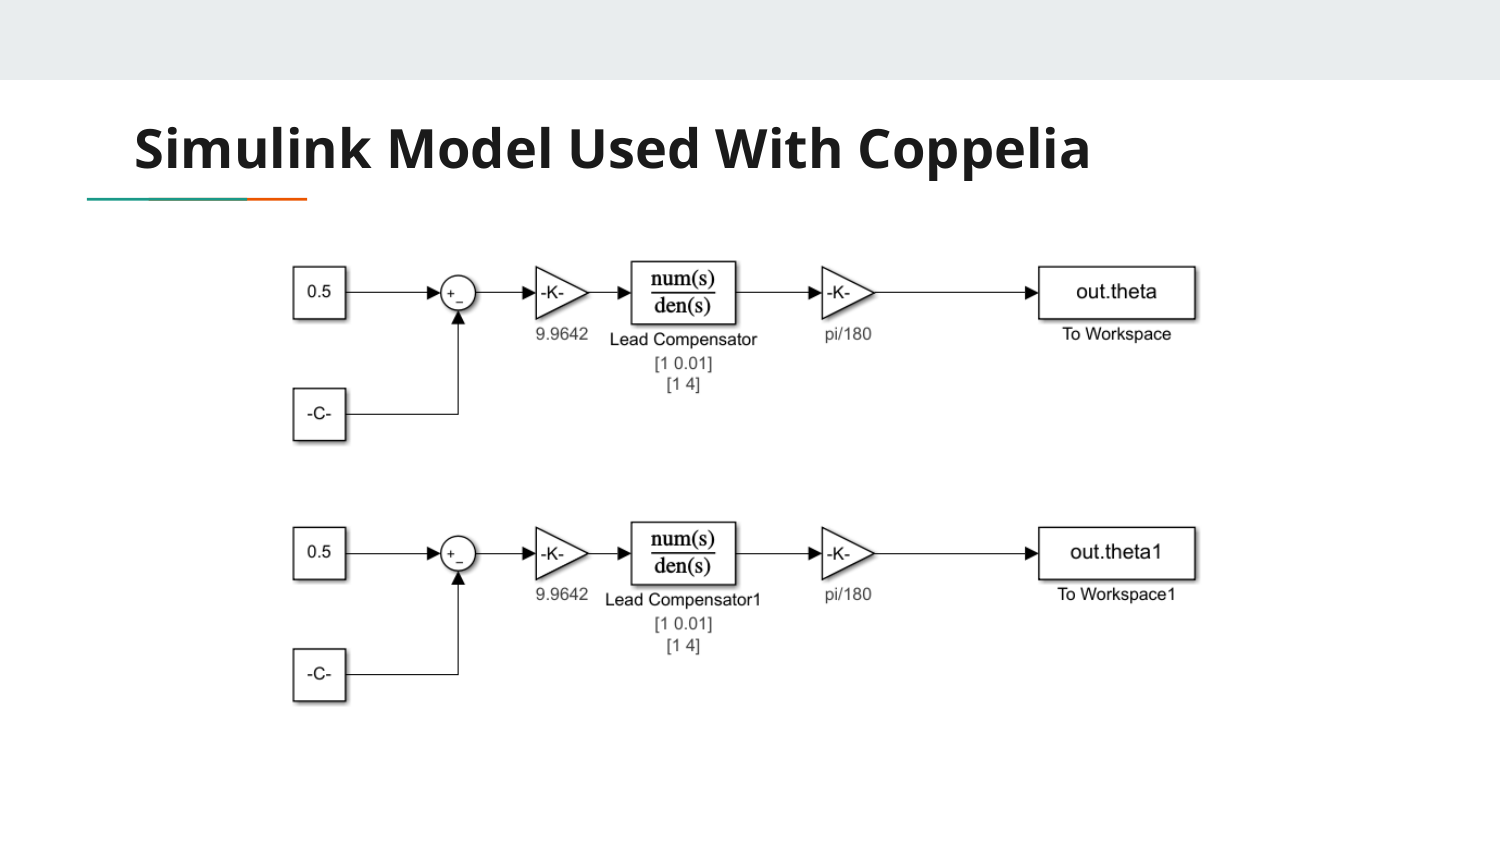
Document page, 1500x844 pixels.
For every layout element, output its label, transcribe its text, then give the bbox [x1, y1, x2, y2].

picture [262, 233, 1238, 734]
title Simulink Model Used With Coppelia [119, 99, 1381, 188]
